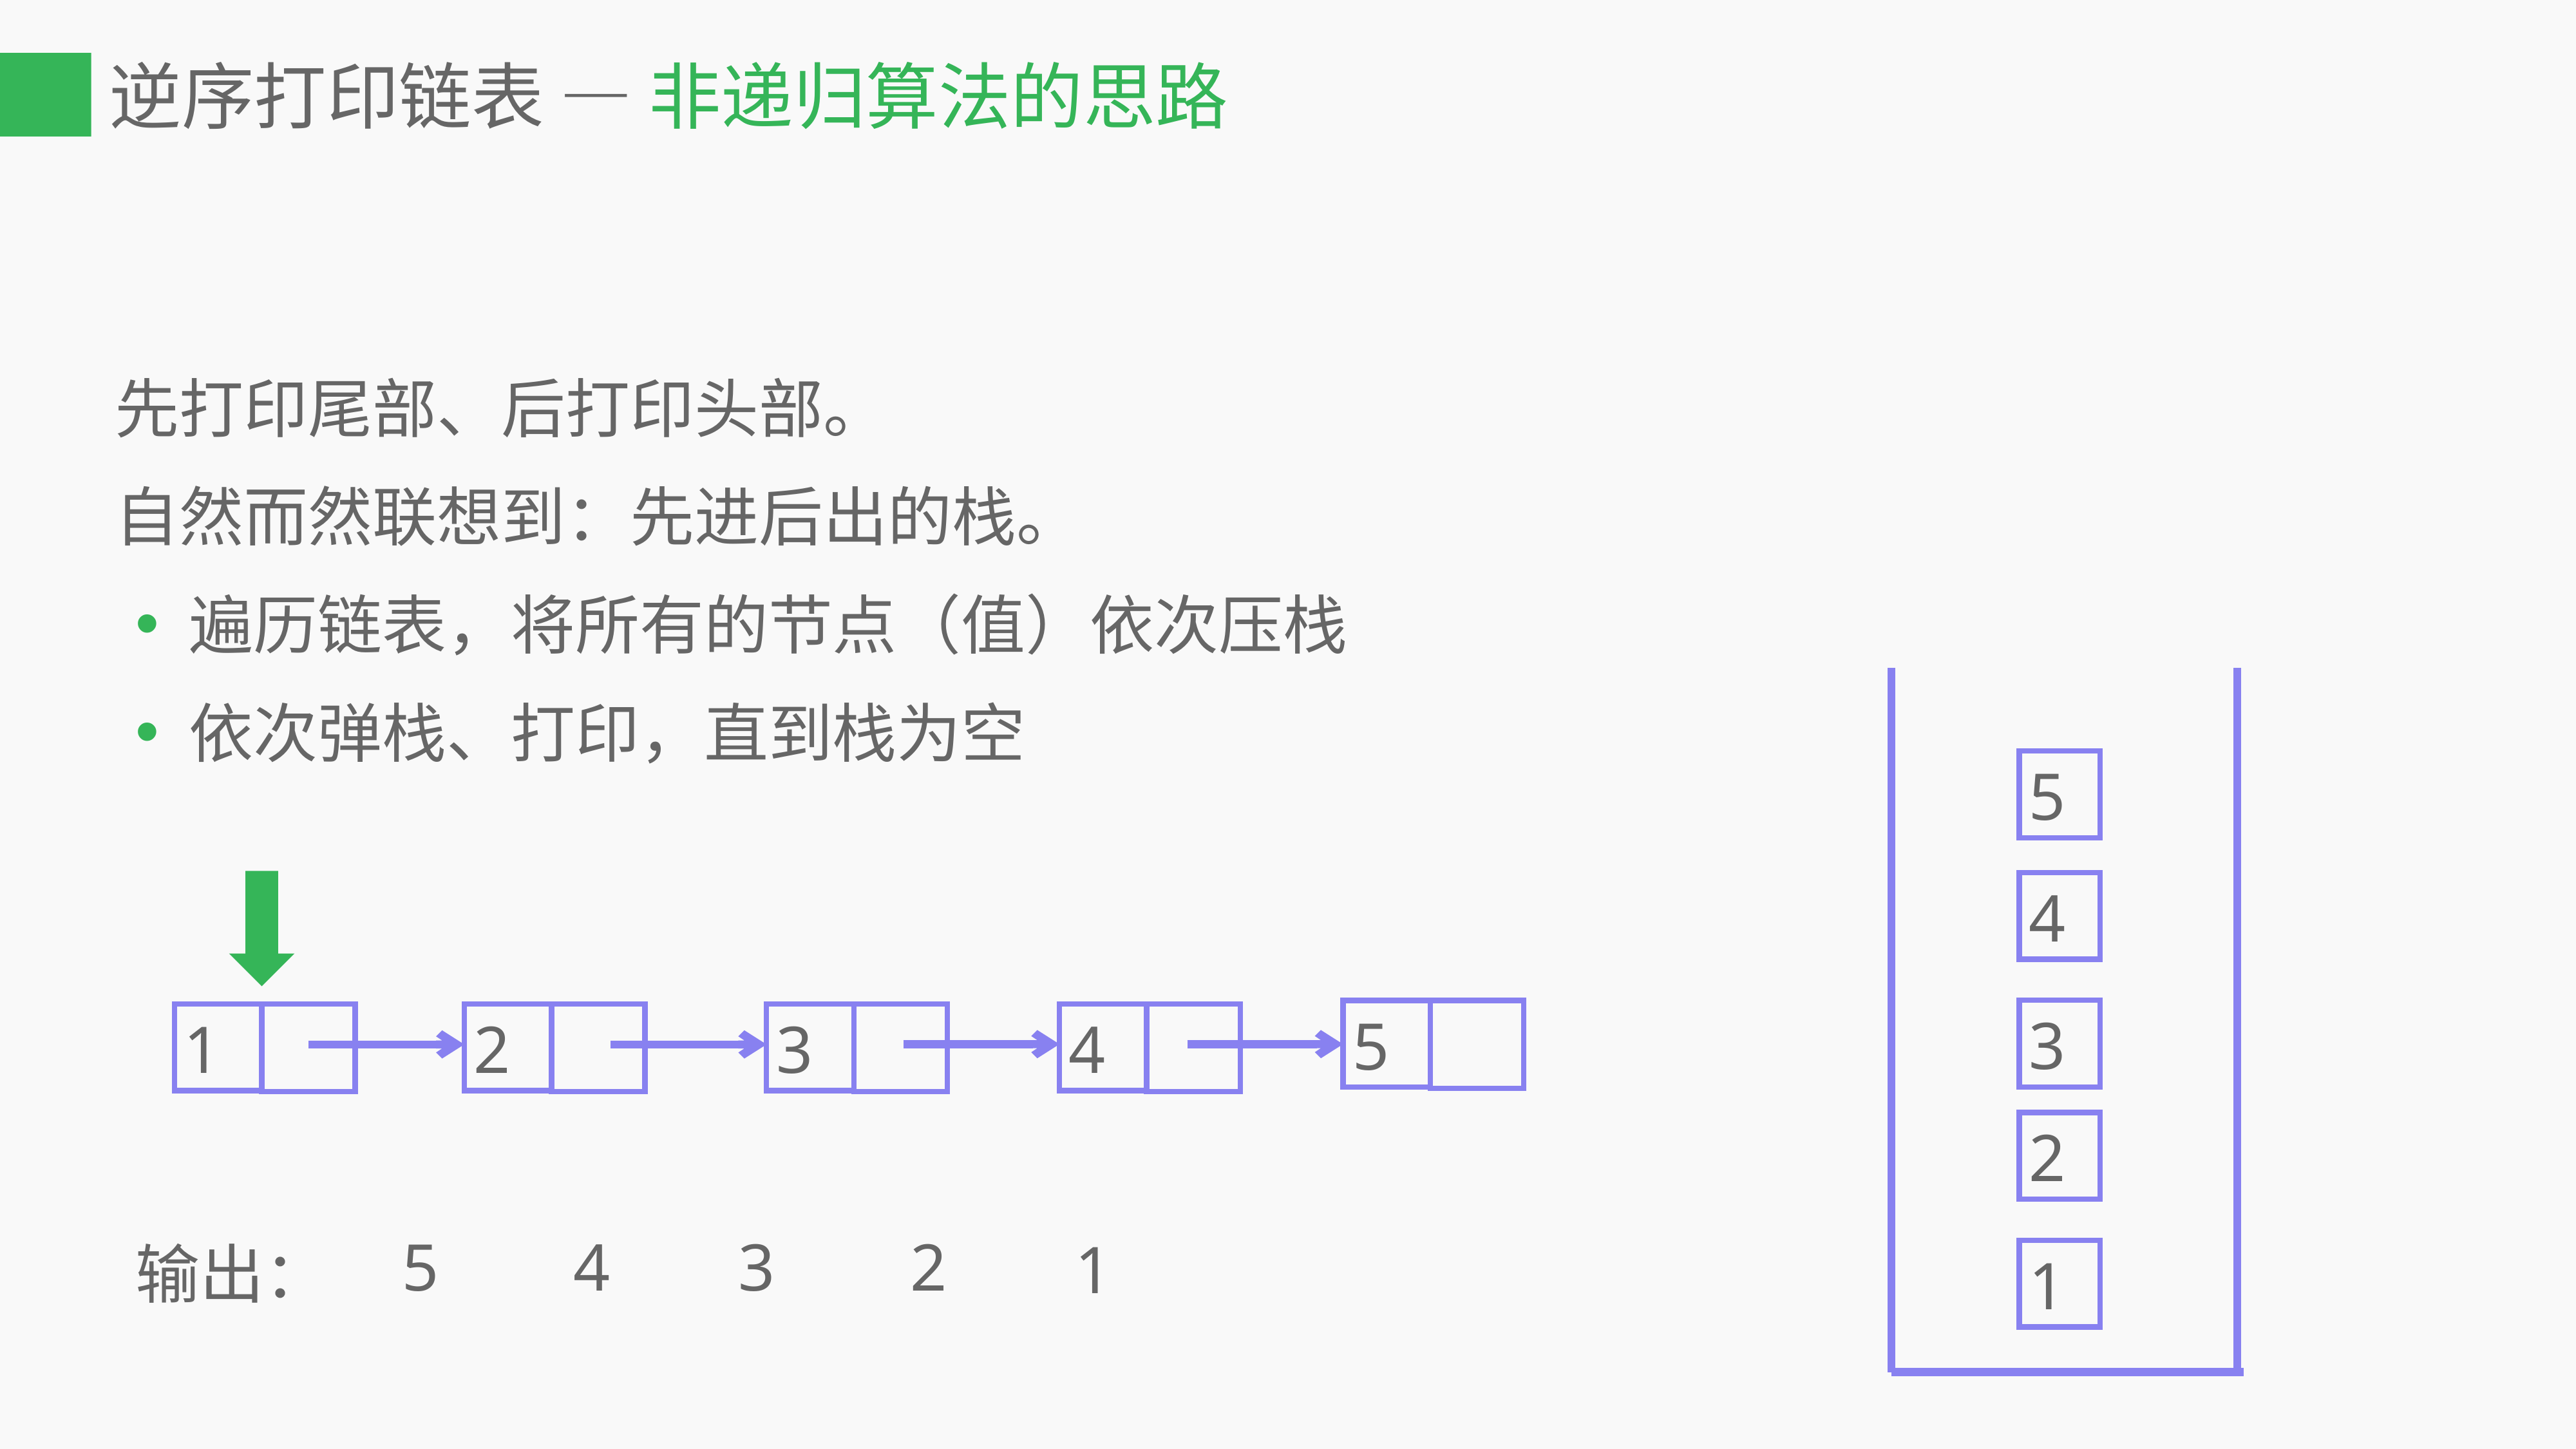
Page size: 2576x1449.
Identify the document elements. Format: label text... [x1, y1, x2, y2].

text_box 3 [729, 1221, 810, 1309]
text_box [229, 871, 295, 987]
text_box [1891, 667, 2244, 1372]
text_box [174, 1000, 1524, 1092]
title 逆序打印链表 — 非递归算法的思路 [108, 44, 2540, 144]
text_box 2 [900, 1221, 982, 1309]
text_box 4 [564, 1221, 645, 1309]
picture [0, 53, 91, 137]
text_box 1 [1065, 1224, 1147, 1312]
text_box 5 [392, 1221, 474, 1309]
subtitle 先打印尾部、后打印头部。 自然而然联想到：先进后出的栈。 遍历链表，将所有的节点（值）依次压栈 依次弹栈、打印，直到栈为空 输出： [115, 337, 2461, 1424]
